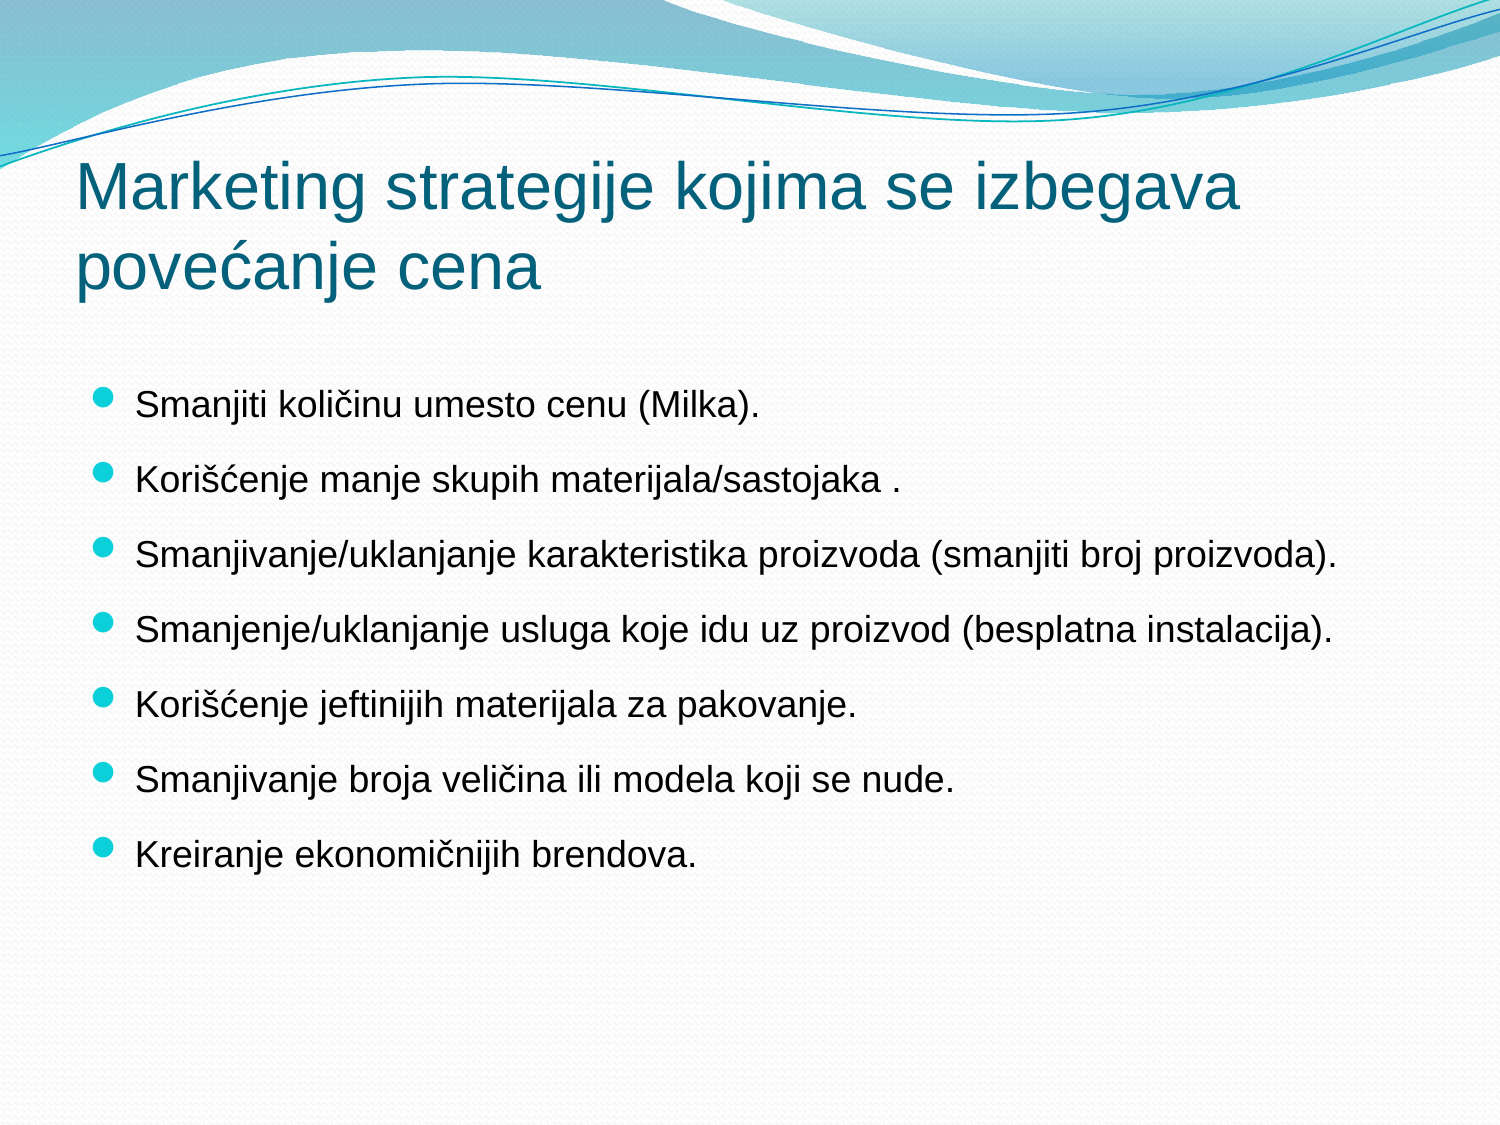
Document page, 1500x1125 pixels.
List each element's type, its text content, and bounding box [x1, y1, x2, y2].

list Smanjiti količinu umesto cenu (Milka). Korišćenje manje skupih materijala/sastojaka . Smanjivanje/uklanjanje karakteristika proizvoda (smanjiti broj proizvoda). Smanjenje/uklanjanje usluga koje idu uz proizvod (besplatna instalacija). Korišćenje jeftinijih materijala za pakovanje. Smanjivanje broja veličina ili modela koji se nude. Kreiranje ekonomičnijih brendova. [75, 350, 1425, 1070]
title Marketing strategije kojima se izbegava povećanje cena [75, 115, 1425, 303]
